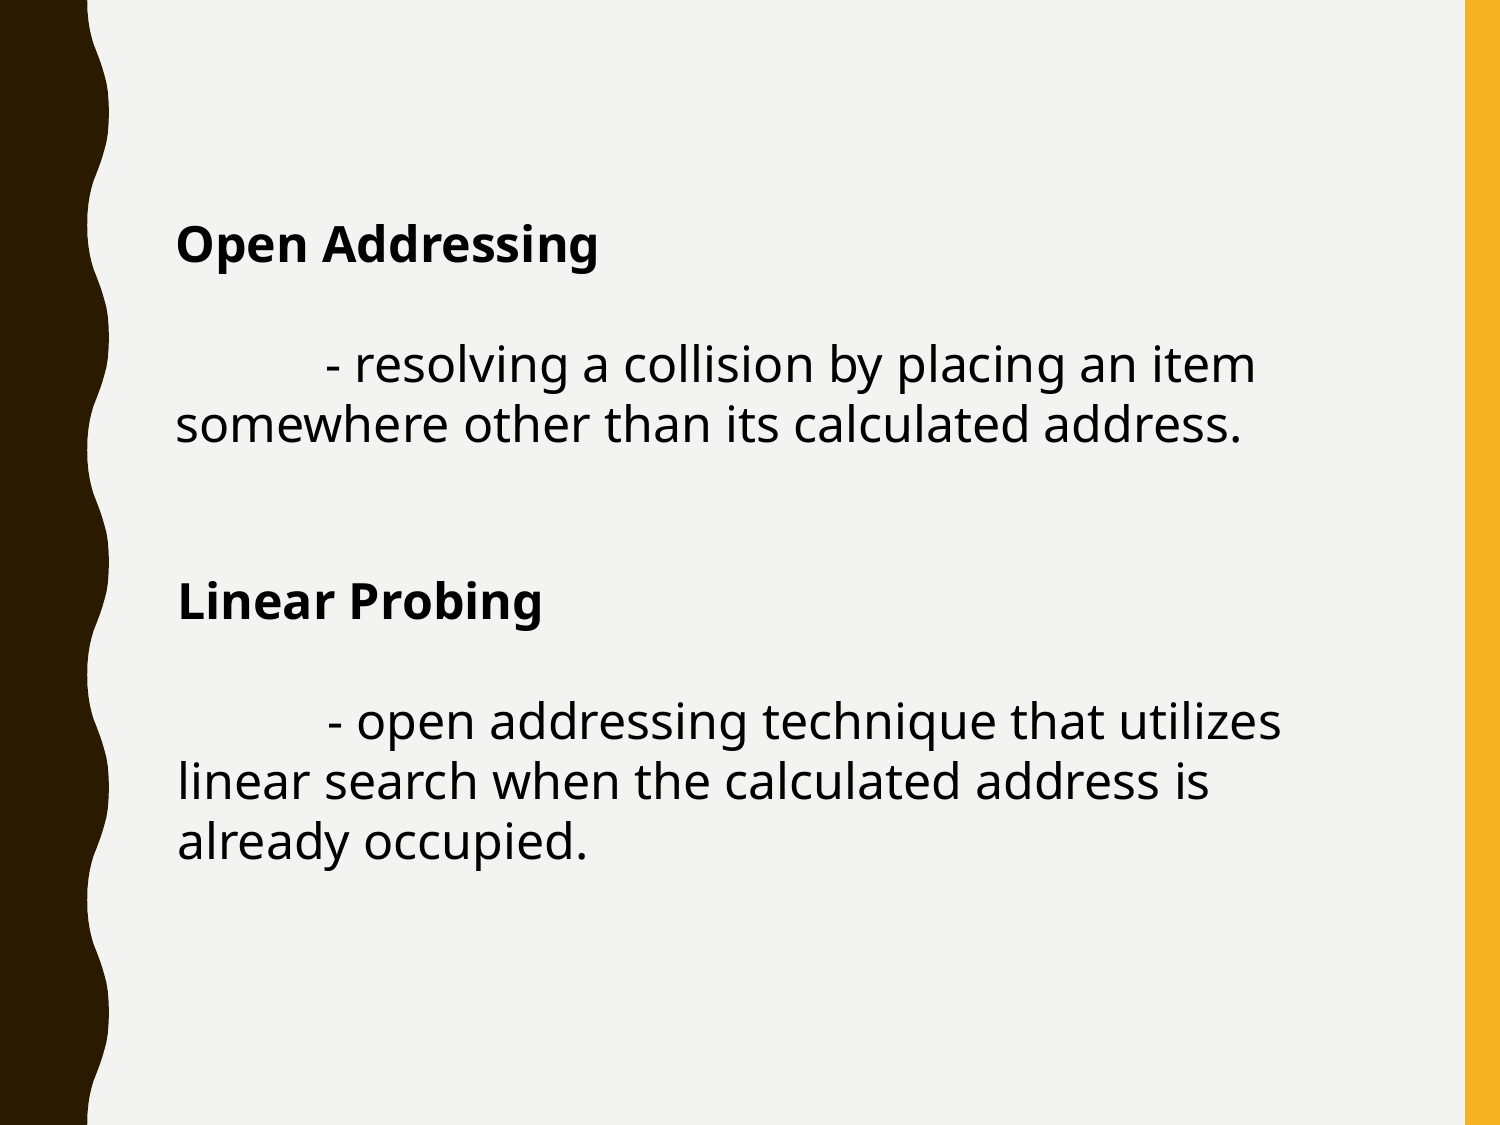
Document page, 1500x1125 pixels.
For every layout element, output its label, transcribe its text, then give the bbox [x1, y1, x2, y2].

text_box Open Addressing - resolving a collision by placing an item somewhere other than its calculated address. [160, 204, 1367, 460]
text_box Linear Probing - open addressing technique that utilizes linear search when the calculated address is already occupied. [162, 562, 1368, 878]
